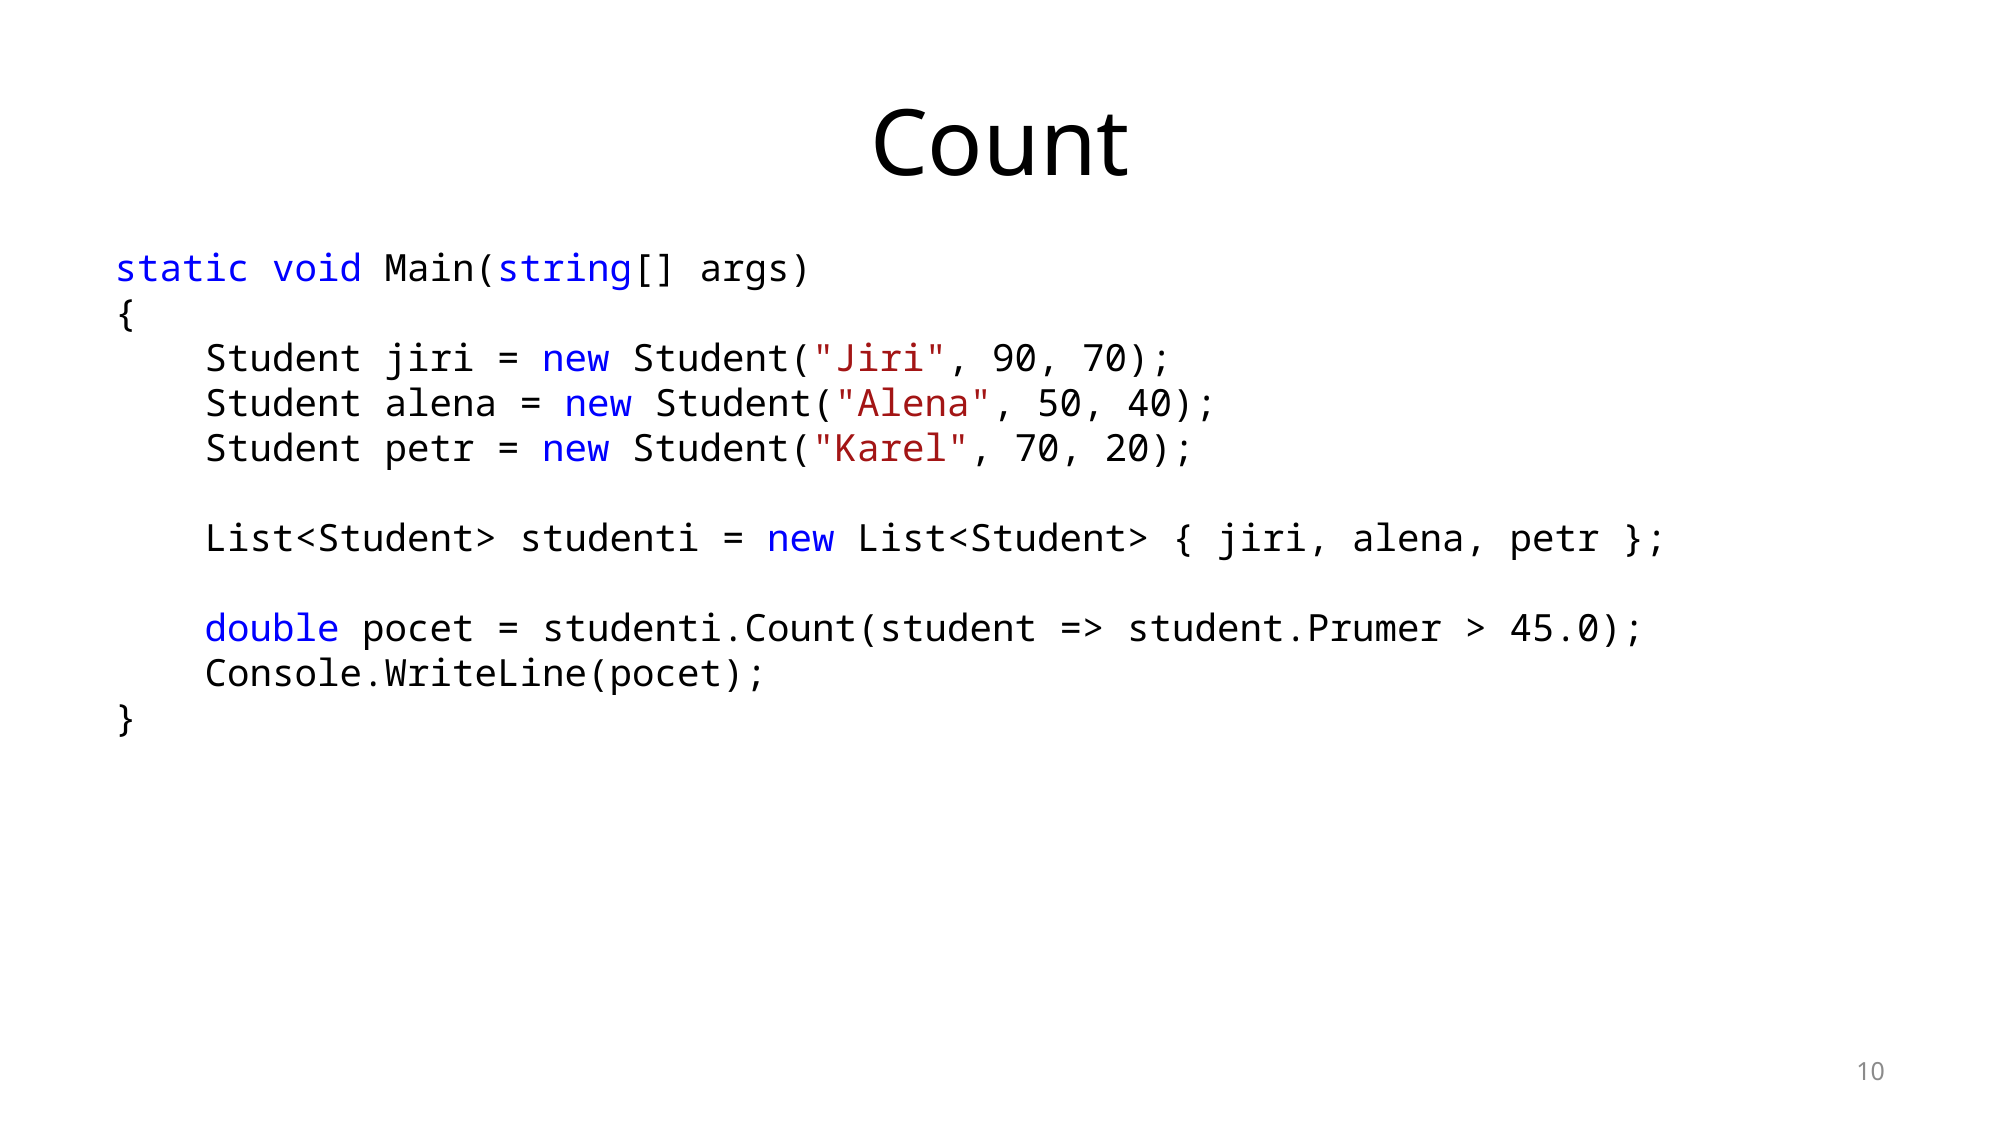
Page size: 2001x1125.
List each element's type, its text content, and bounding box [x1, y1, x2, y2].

text_box static void Main(string[] args) { Student jiri = new Student("Jiri", 90, 70); Student alena = new Student("Alena", 50, 40); Student petr = new Student("Karel", 70, 20); List<Student> studenti = new List<Student> { jiri, alena, petr }; double pocet = studenti.Count(student => student.Prumer > 45.0); Console.WriteLine(pocet); } [99, 236, 1900, 747]
title Count [99, 45, 1900, 233]
slide_number 10 [1433, 1042, 1900, 1103]
